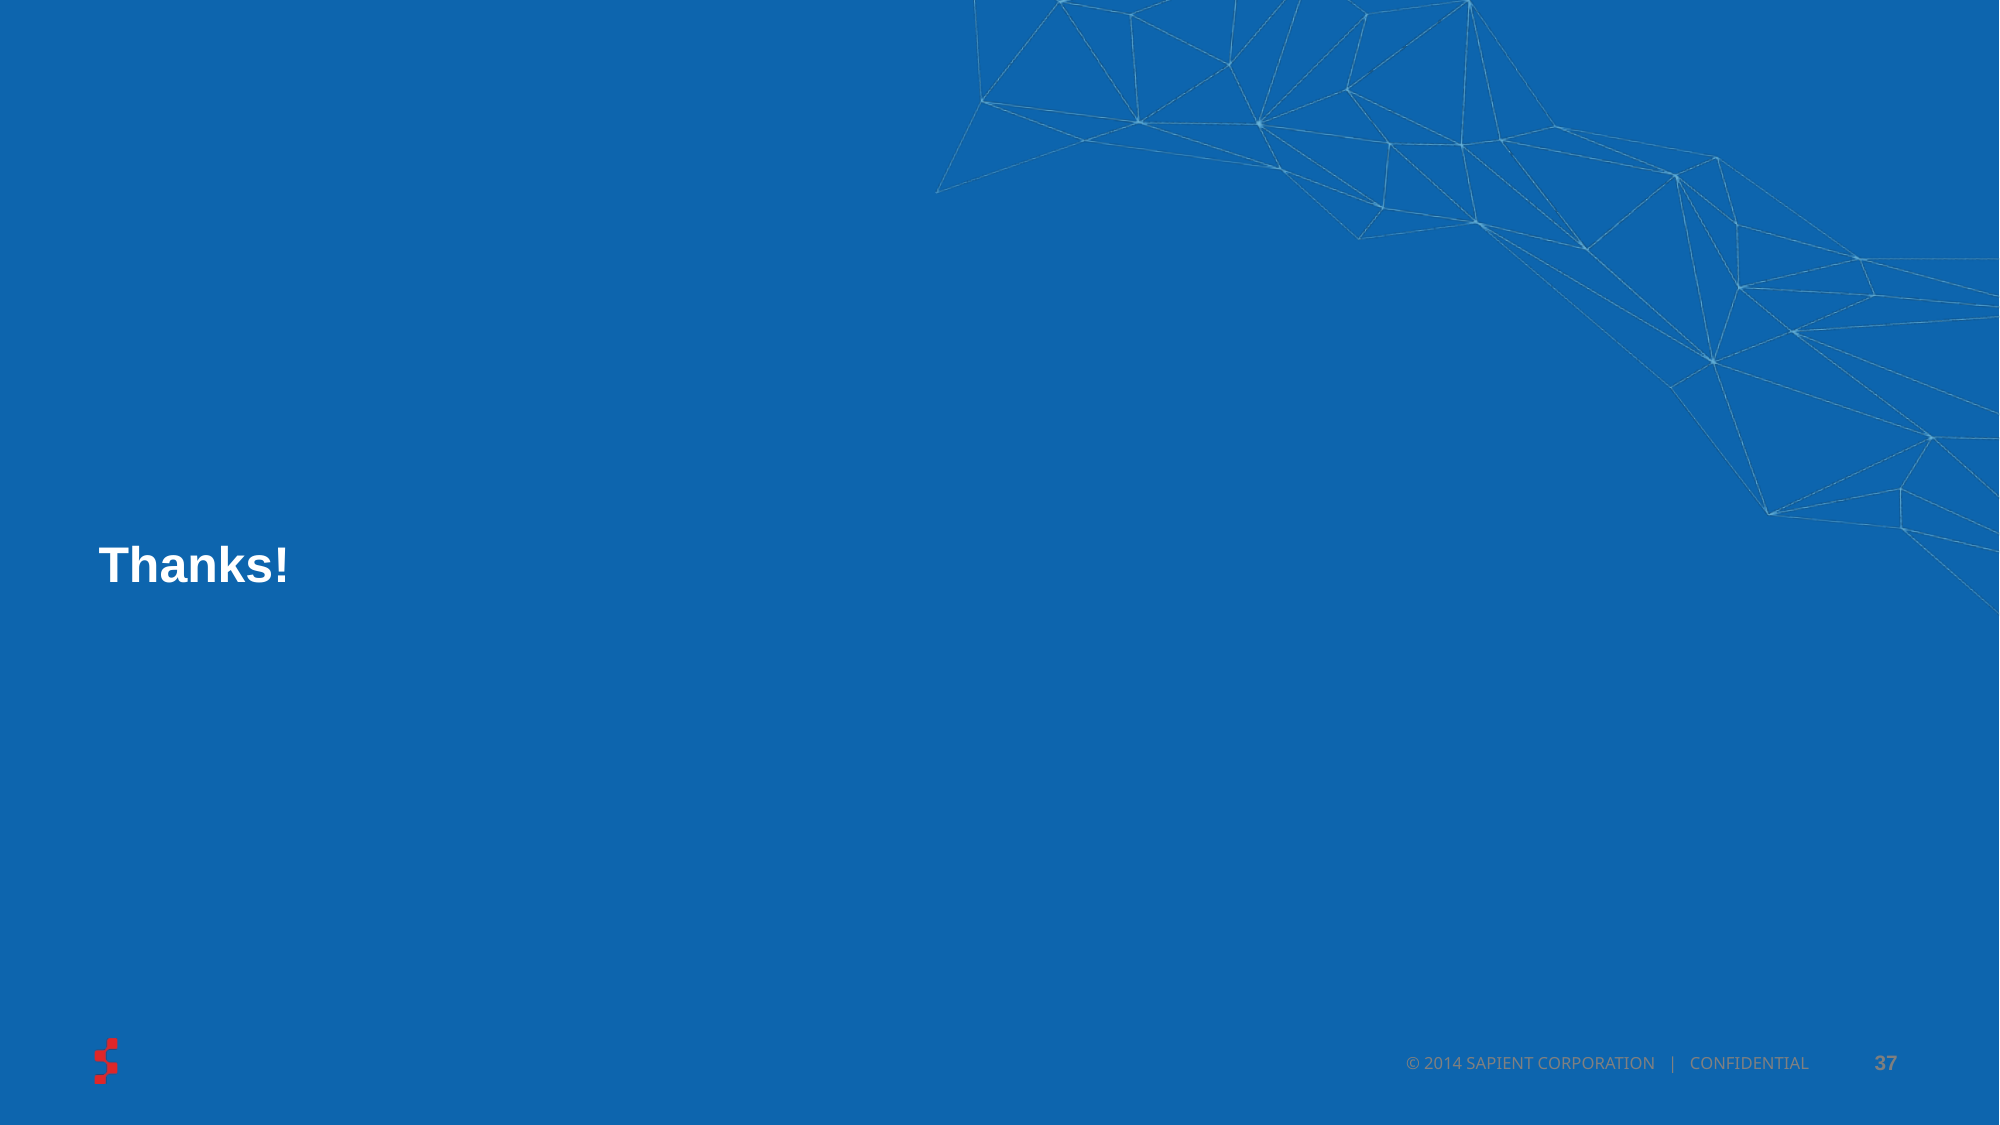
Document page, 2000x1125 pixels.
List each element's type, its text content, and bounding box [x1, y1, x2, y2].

title Thanks! [98, 508, 974, 617]
